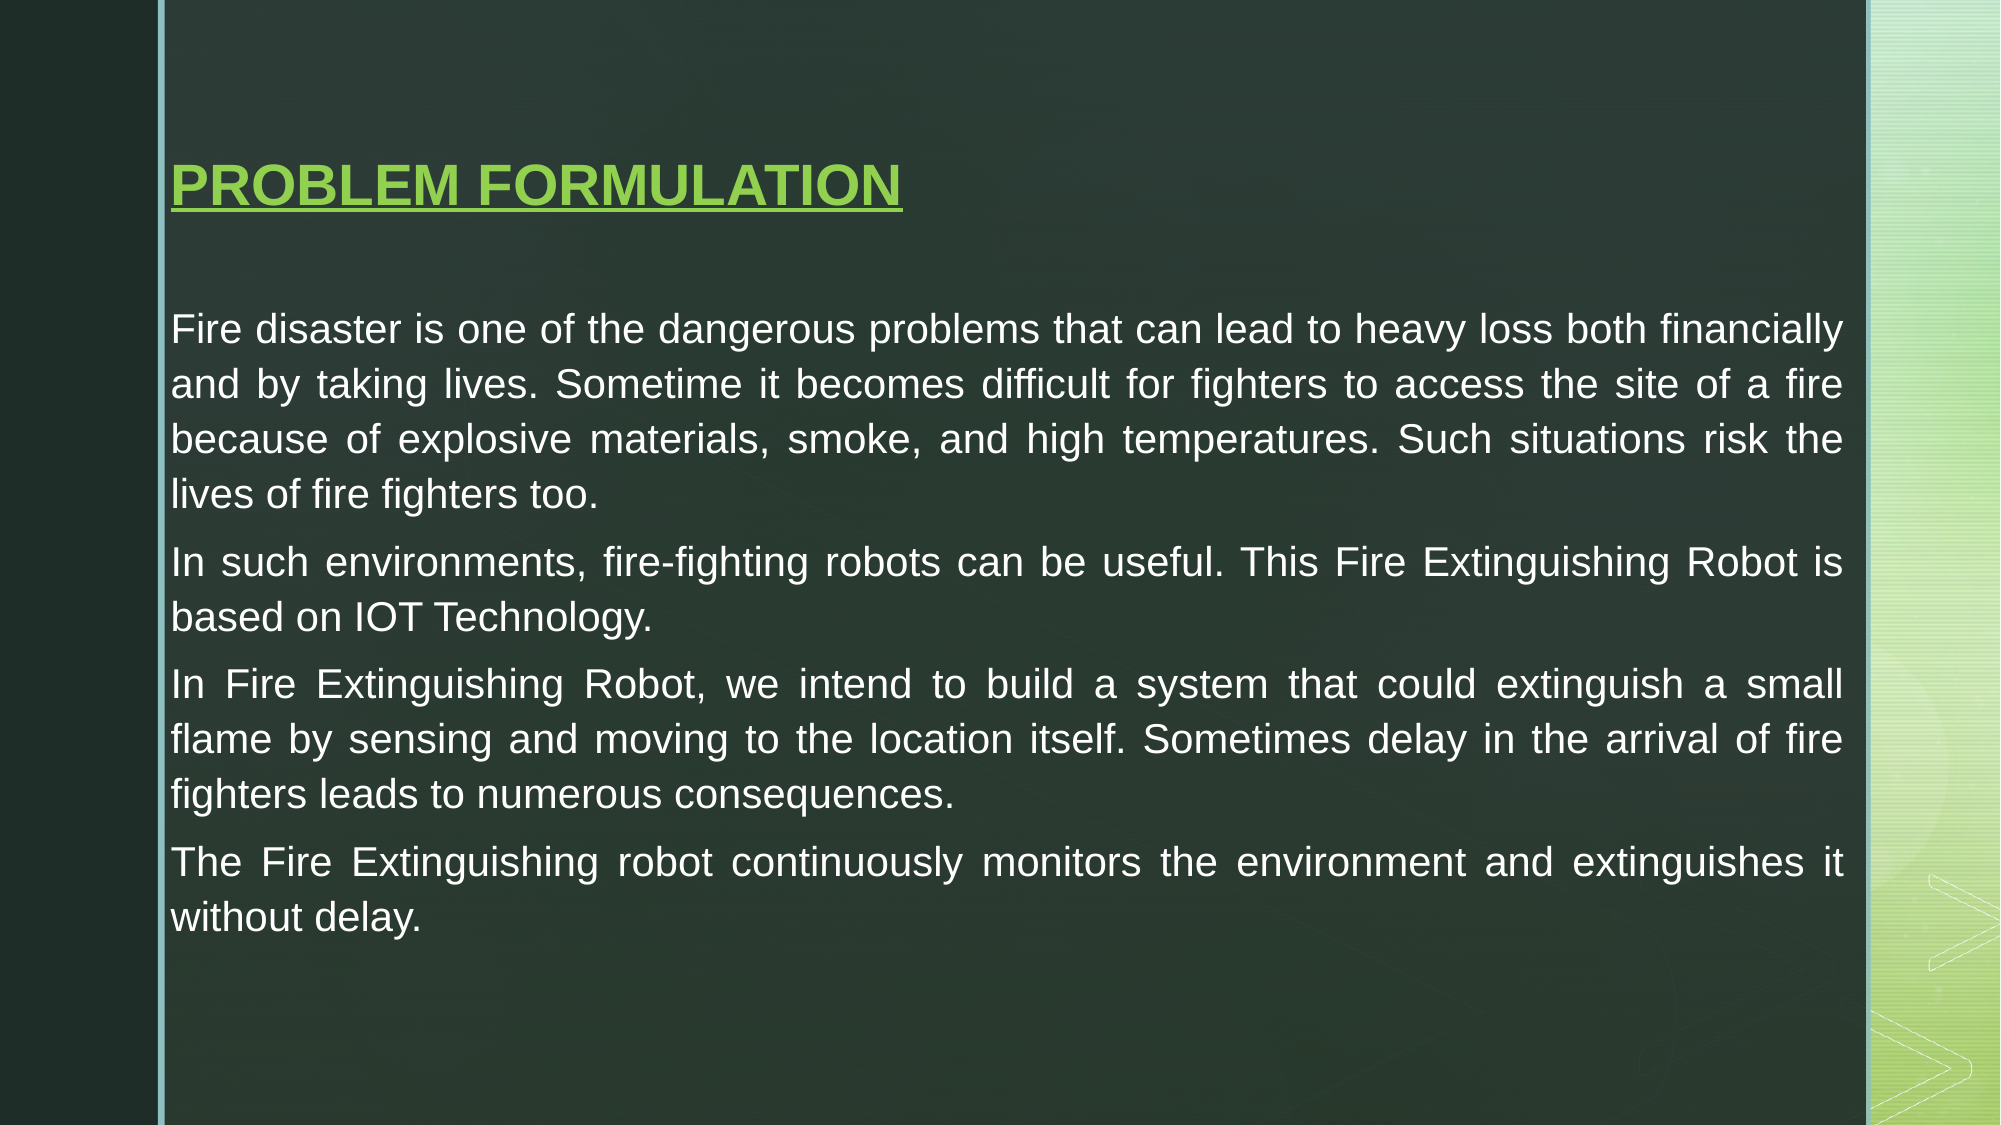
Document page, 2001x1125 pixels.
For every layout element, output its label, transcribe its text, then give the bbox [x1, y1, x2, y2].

text_box PROBLEM FORMULATION Fire disaster is one of the dangerous problems that can lead to heavy loss both financially and by taking lives. Sometime it becomes difficult for fighters to access the site of a fire because of explosive materials, smoke, and high temperatures. Such situations risk the lives of fire fighters too. In such environments, fire-fighting robots can be useful. This Fire Extinguishing Robot is based on IOT Technology. In Fire Extinguishing Robot, we intend to build a system that could extinguish a small flame by sensing and moving to the location itself. Sometimes delay in the arrival of fire fighters leads to numerous consequences. The Fire Extinguishing robot continuously monitors the environment and extinguishes it without delay. [155, 29, 1860, 1097]
picture [1871, 0, 2001, 1125]
